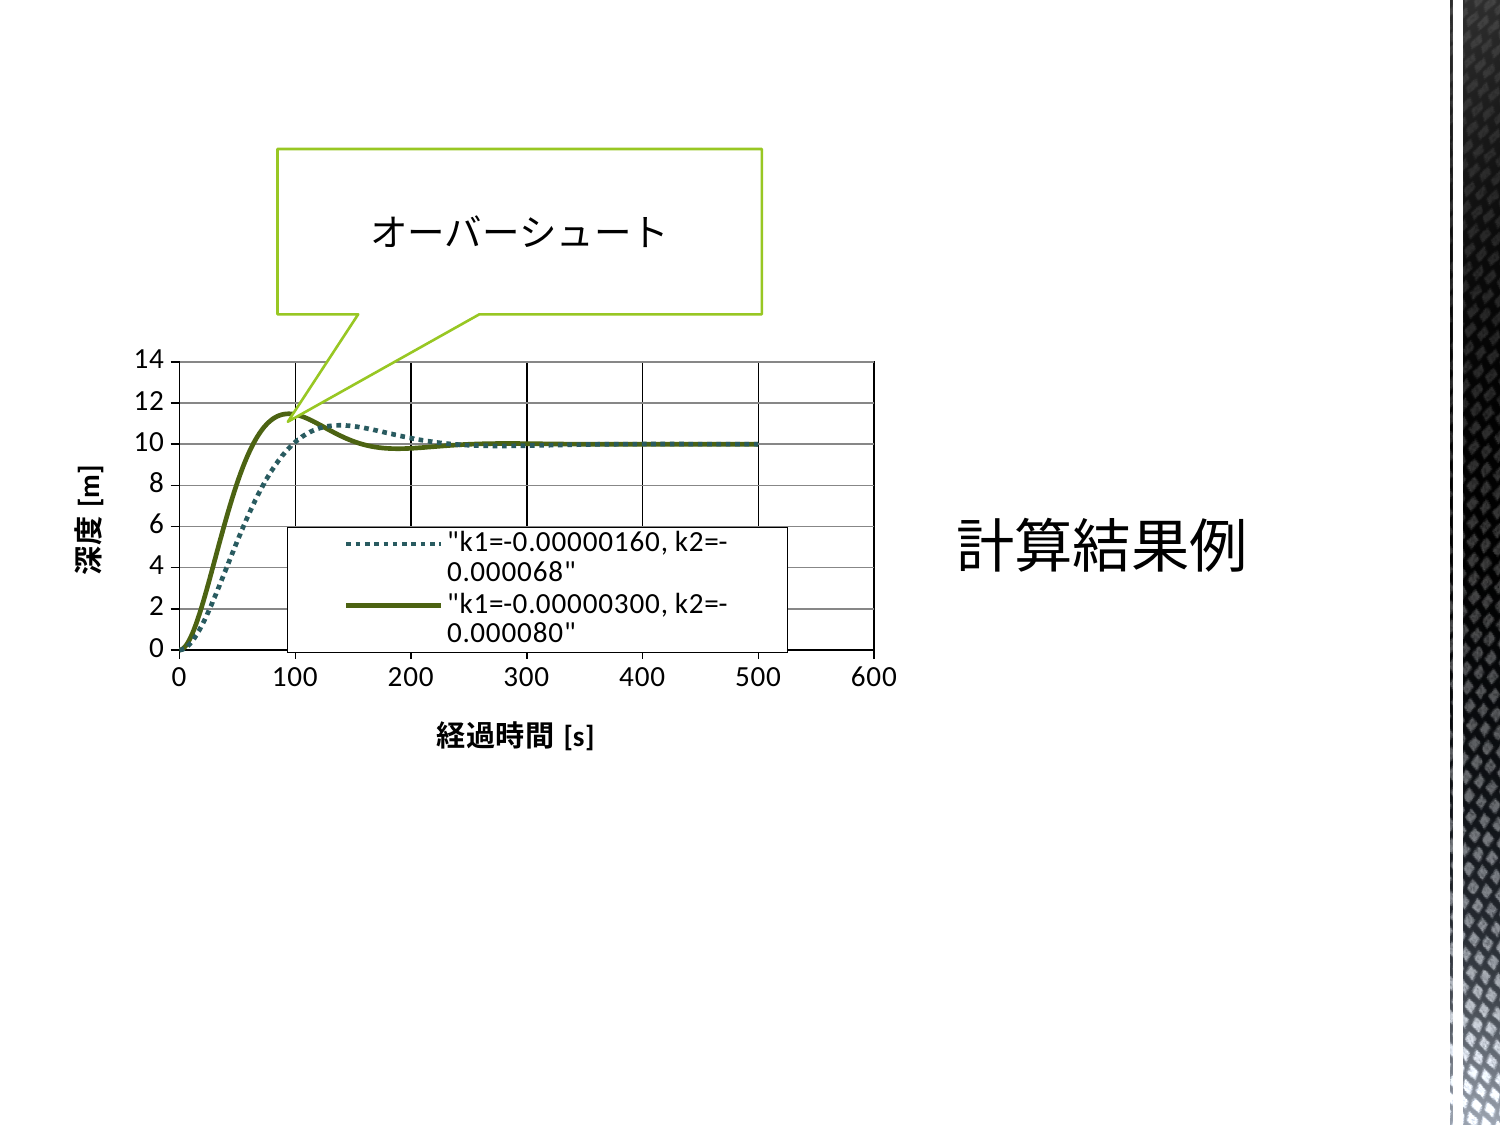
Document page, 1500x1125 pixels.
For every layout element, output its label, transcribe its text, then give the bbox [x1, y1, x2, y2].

text_box オーバーシュート [276, 147, 764, 336]
picture [1447, 0, 1500, 1125]
title 計算結果例 [800, 75, 1263, 1013]
chart [29, 337, 916, 789]
